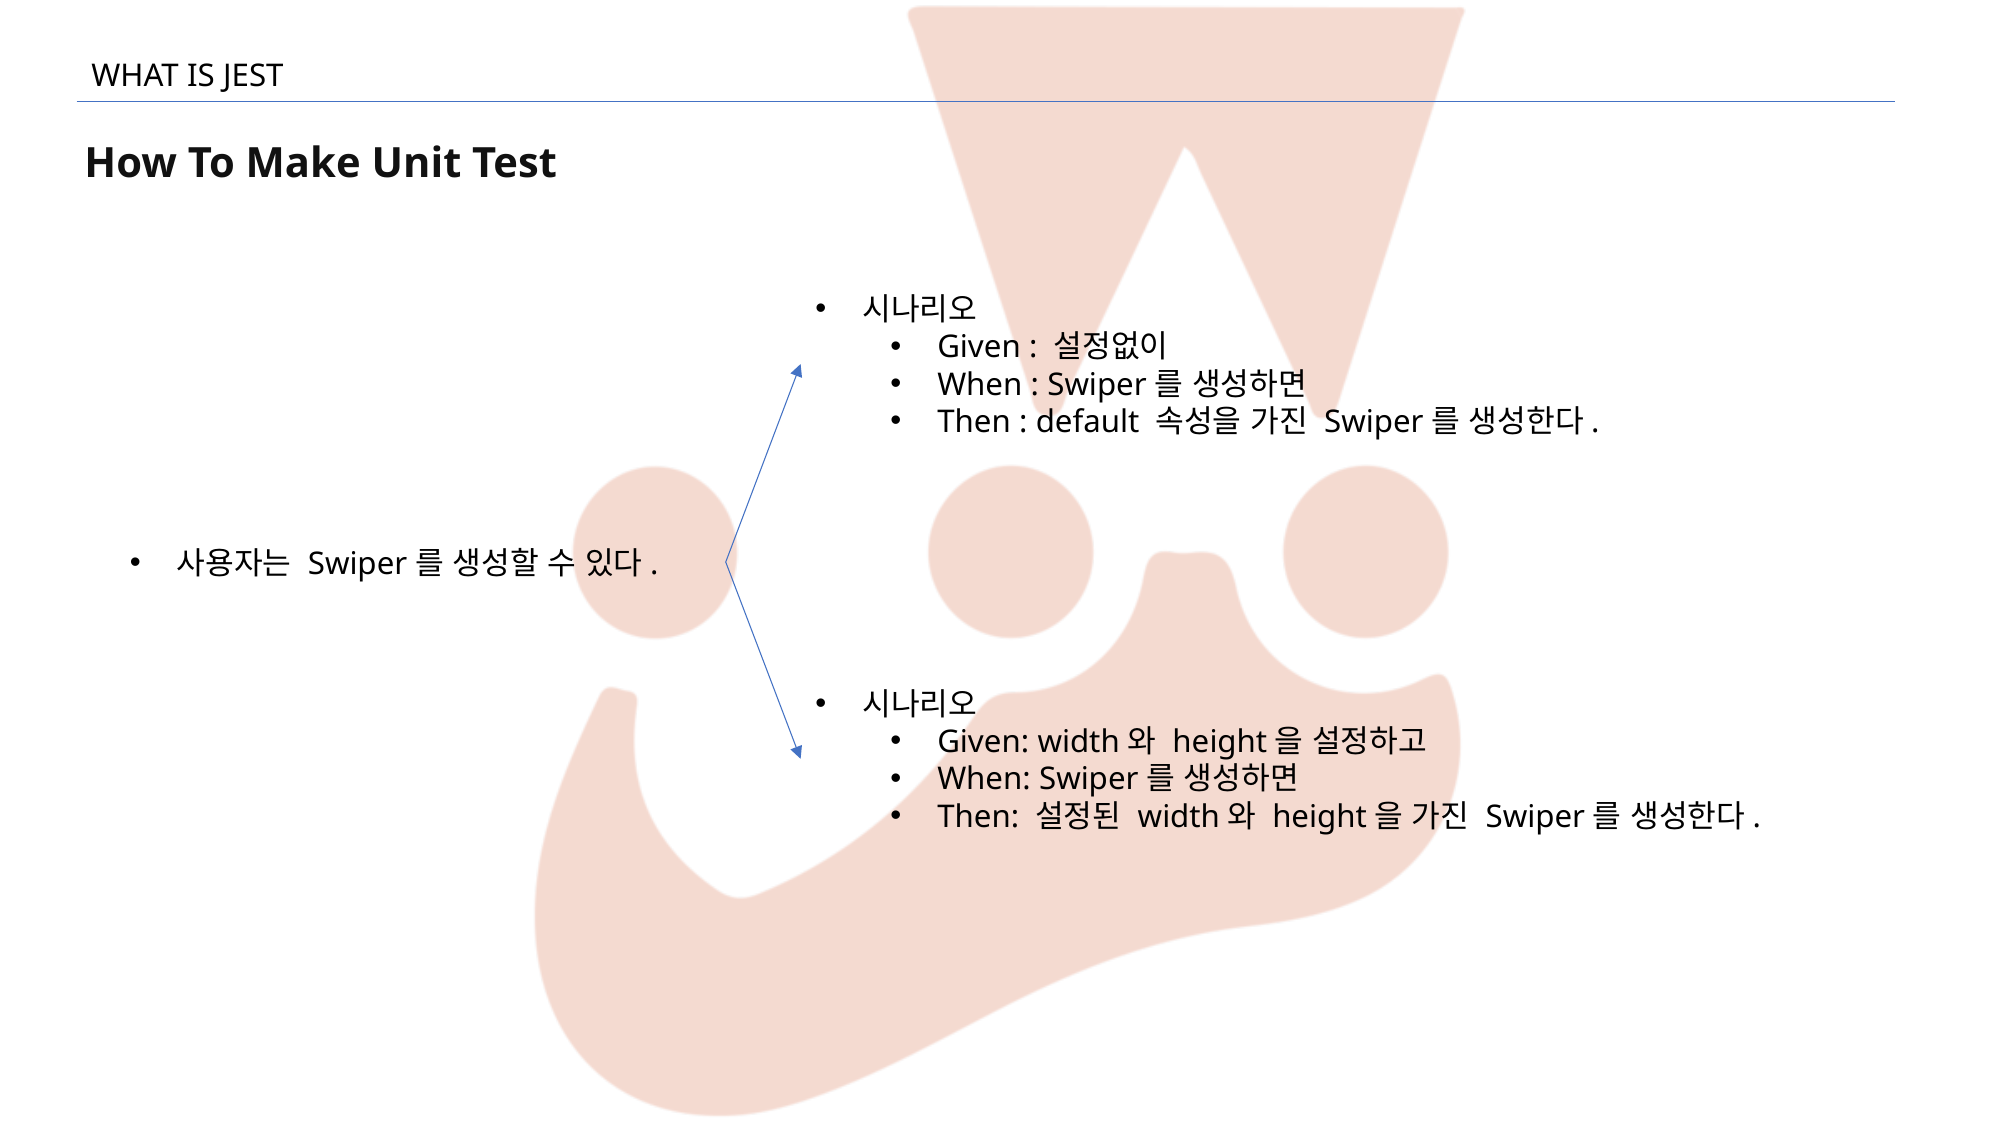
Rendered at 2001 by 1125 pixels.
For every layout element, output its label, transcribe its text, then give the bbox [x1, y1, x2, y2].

text_box 시나리오 Given: width와 height을 설정하고 When: Swiper를 생성하면 Then: 설정된 width와 height을 가진 Swiper를 생성한다. [800, 676, 1776, 842]
text_box How To Make Unit Test [76, 127, 653, 193]
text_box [725, 562, 801, 760]
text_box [725, 365, 801, 562]
text_box WHAT IS JEST [76, 48, 443, 101]
text_box 사용자는 Swiper를 생성할 수 있다. [115, 535, 725, 589]
text_box 시나리오 Given : 설정없이 When : Swiper를 생성하면 Then : default 속성을 가진 Swiper를 생성한다. [800, 281, 1620, 447]
